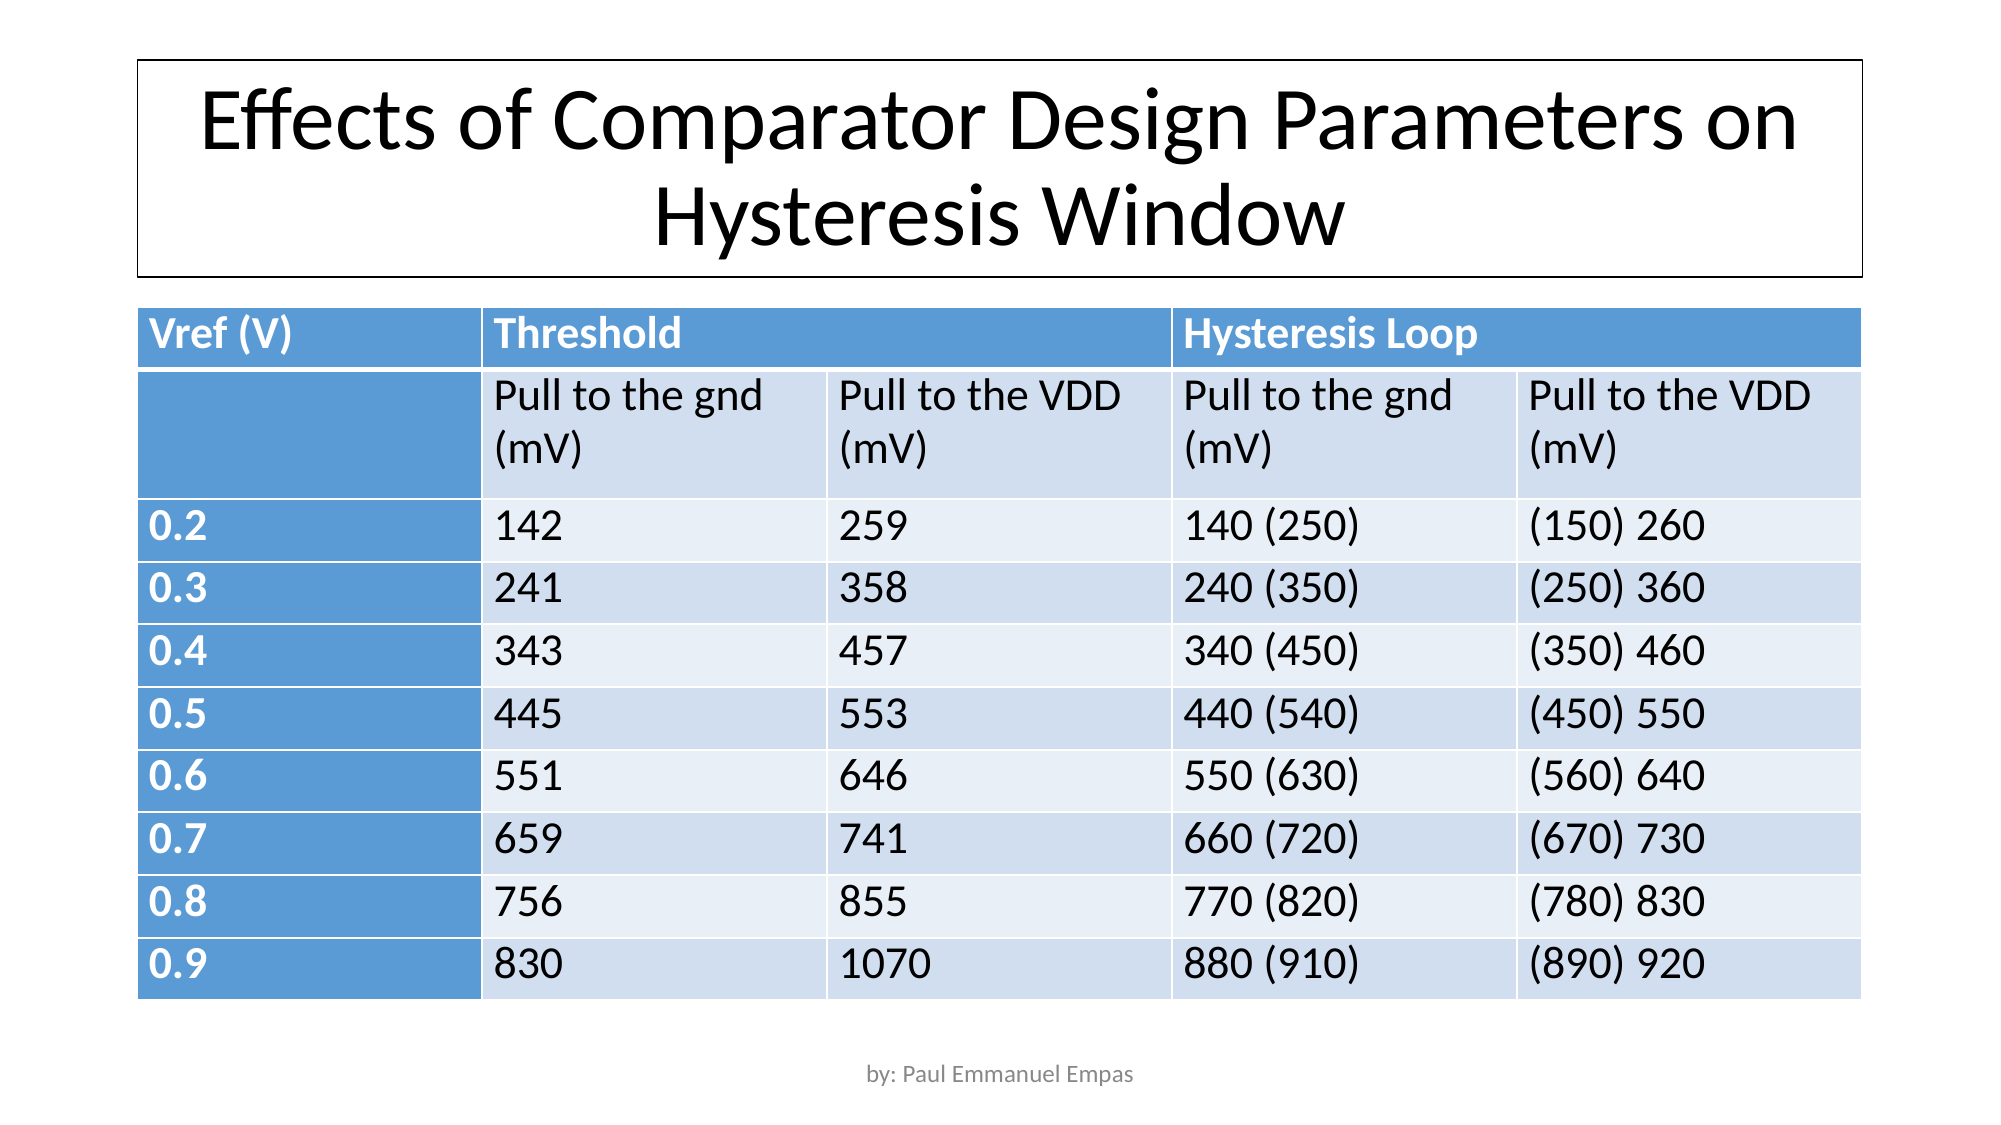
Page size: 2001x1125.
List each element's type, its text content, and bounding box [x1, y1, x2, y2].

table_cell [138, 372, 481, 498]
table_cell 457 [828, 625, 1171, 686]
table_cell 830 [483, 939, 826, 999]
table_header Vref (V) [138, 308, 481, 367]
table_cell (890) 920 [1518, 939, 1861, 999]
table_cell 440 (540) [1173, 688, 1516, 749]
table_cell 1070 [828, 939, 1171, 999]
table_cell 358 [828, 563, 1171, 623]
table_cell 142 [483, 500, 826, 561]
table_cell Pull to the gnd (mV) [483, 372, 826, 498]
table_cell (780) 830 [1518, 876, 1861, 937]
table_cell 0.8 [138, 876, 481, 937]
table_cell 0.3 [138, 563, 481, 623]
table_cell 343 [483, 625, 826, 686]
table_cell 241 [483, 563, 826, 623]
table_cell 770 (820) [1173, 876, 1516, 937]
table_cell 659 [483, 813, 826, 874]
table_cell 550 (630) [1173, 751, 1516, 811]
table_cell (250) 360 [1518, 563, 1861, 623]
table_cell 0.7 [138, 813, 481, 874]
table_cell 756 [483, 876, 826, 937]
table_cell 340 (450) [1173, 625, 1516, 686]
table_cell 0.9 [138, 939, 481, 999]
table_cell Pull to the VDD (mV) [828, 372, 1171, 498]
table_cell Pull to the VDD (mV) [1518, 372, 1861, 498]
table_cell 855 [828, 876, 1171, 937]
table_cell 646 [828, 751, 1171, 811]
table_cell 0.4 [138, 625, 481, 686]
table_cell 240 (350) [1173, 563, 1516, 623]
table_cell 140 (250) [1173, 500, 1516, 561]
table_cell 0.2 [138, 500, 481, 561]
table_cell 551 [483, 751, 826, 811]
table_cell (560) 640 [1518, 751, 1861, 811]
table_cell 880 (910) [1173, 939, 1516, 999]
table_cell (670) 730 [1518, 813, 1861, 874]
table_cell (350) 460 [1518, 625, 1861, 686]
footer by: Paul Emmanuel Empas [662, 1042, 1338, 1103]
table_cell Pull to the gnd (mV) [1173, 372, 1516, 498]
table_cell 660 (720) [1173, 813, 1516, 874]
table_cell (450) 550 [1518, 688, 1861, 749]
title Effects of Comparator Design Parameters on Hysteresis Window [137, 59, 1863, 278]
table_cell 259 [828, 500, 1171, 561]
table_cell 0.6 [138, 751, 481, 811]
table_header Threshold [483, 308, 1171, 367]
table_header Hysteresis Loop [1173, 308, 1861, 367]
table_cell 741 [828, 813, 1171, 874]
table_cell 553 [828, 688, 1171, 749]
table_cell 0.5 [138, 688, 481, 749]
table_cell 445 [483, 688, 826, 749]
table_cell (150) 260 [1518, 500, 1861, 561]
